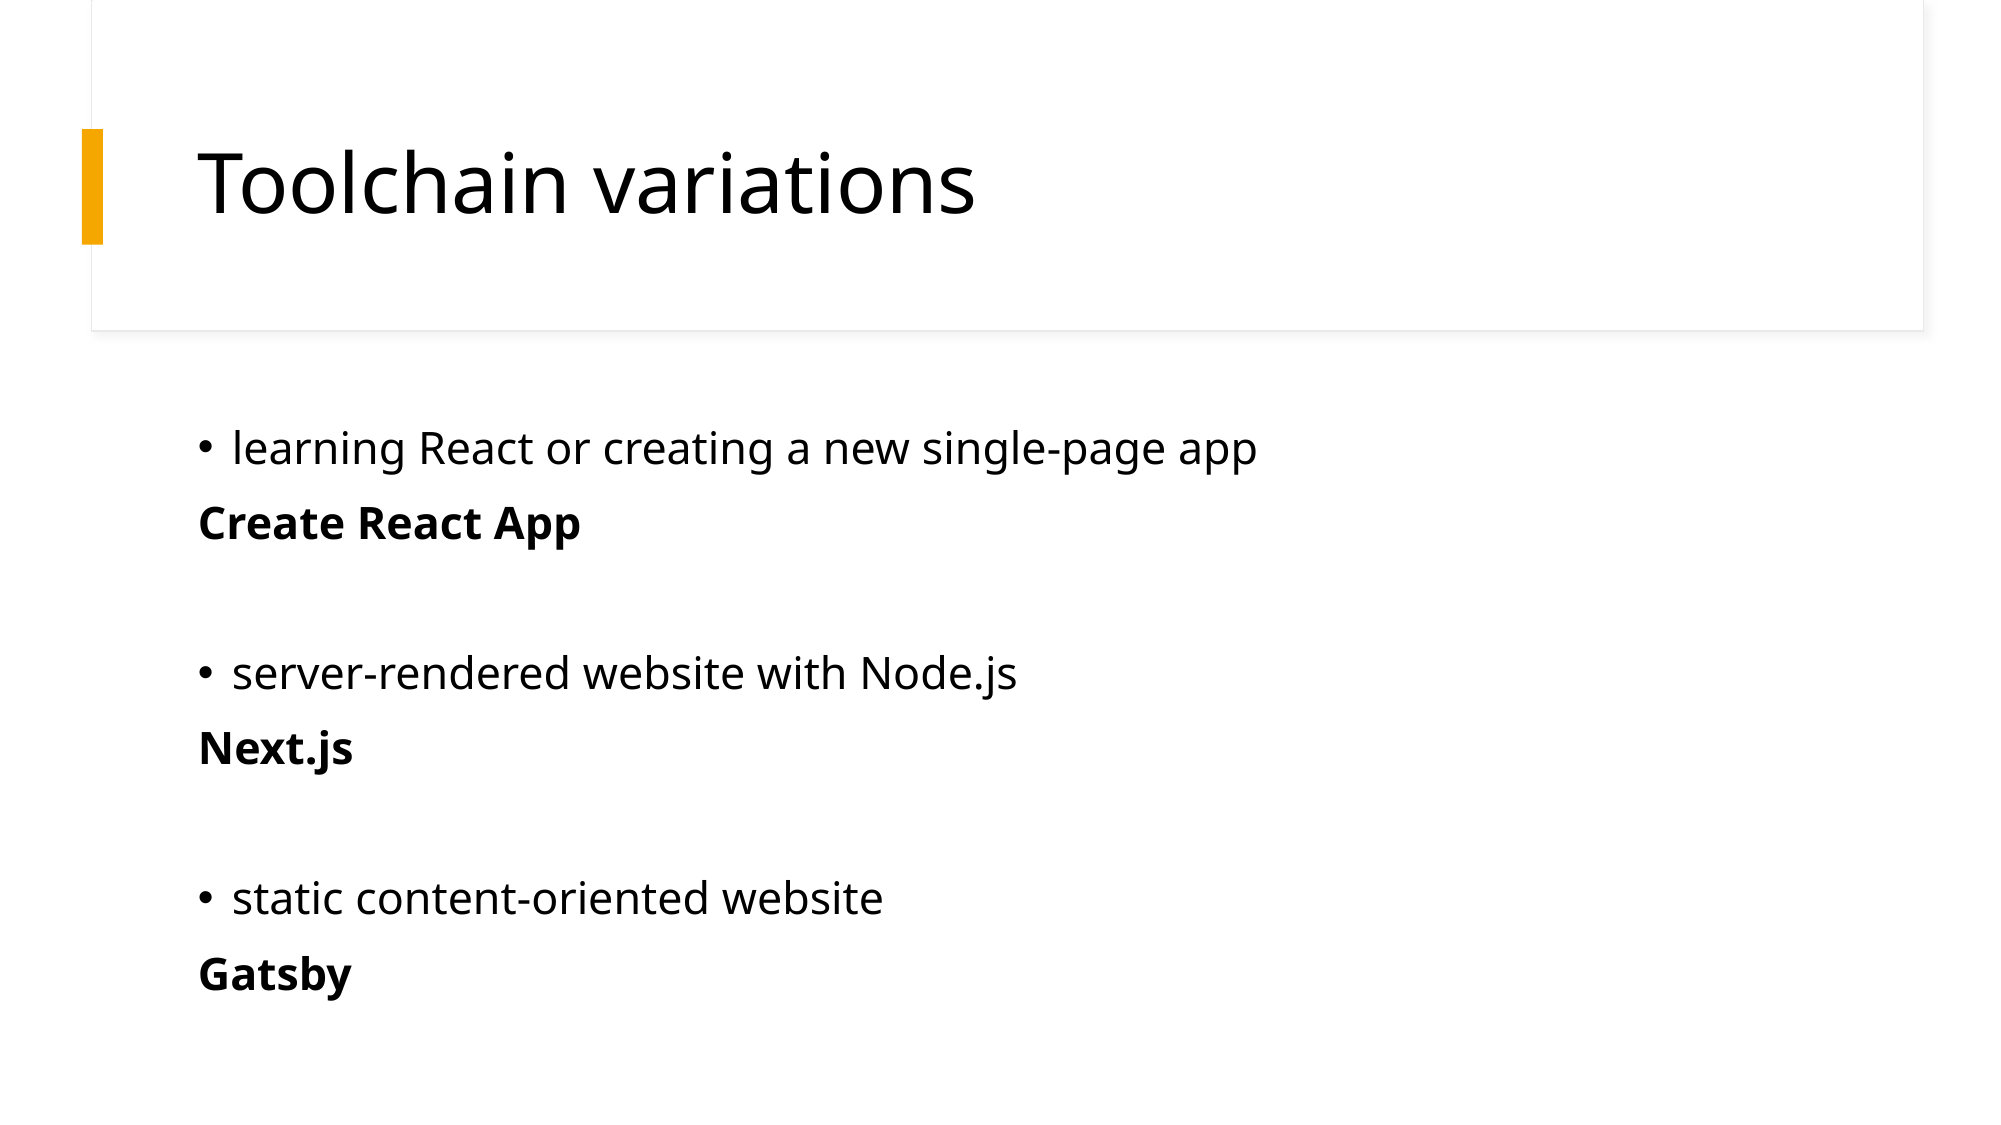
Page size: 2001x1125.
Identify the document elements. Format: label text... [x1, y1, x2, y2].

title Toolchain variations [183, 90, 1851, 284]
list learning React or creating a new single-page app Create React App server-rendered website with Node.js Next.js static content-oriented website Gatsby [183, 406, 1851, 1013]
